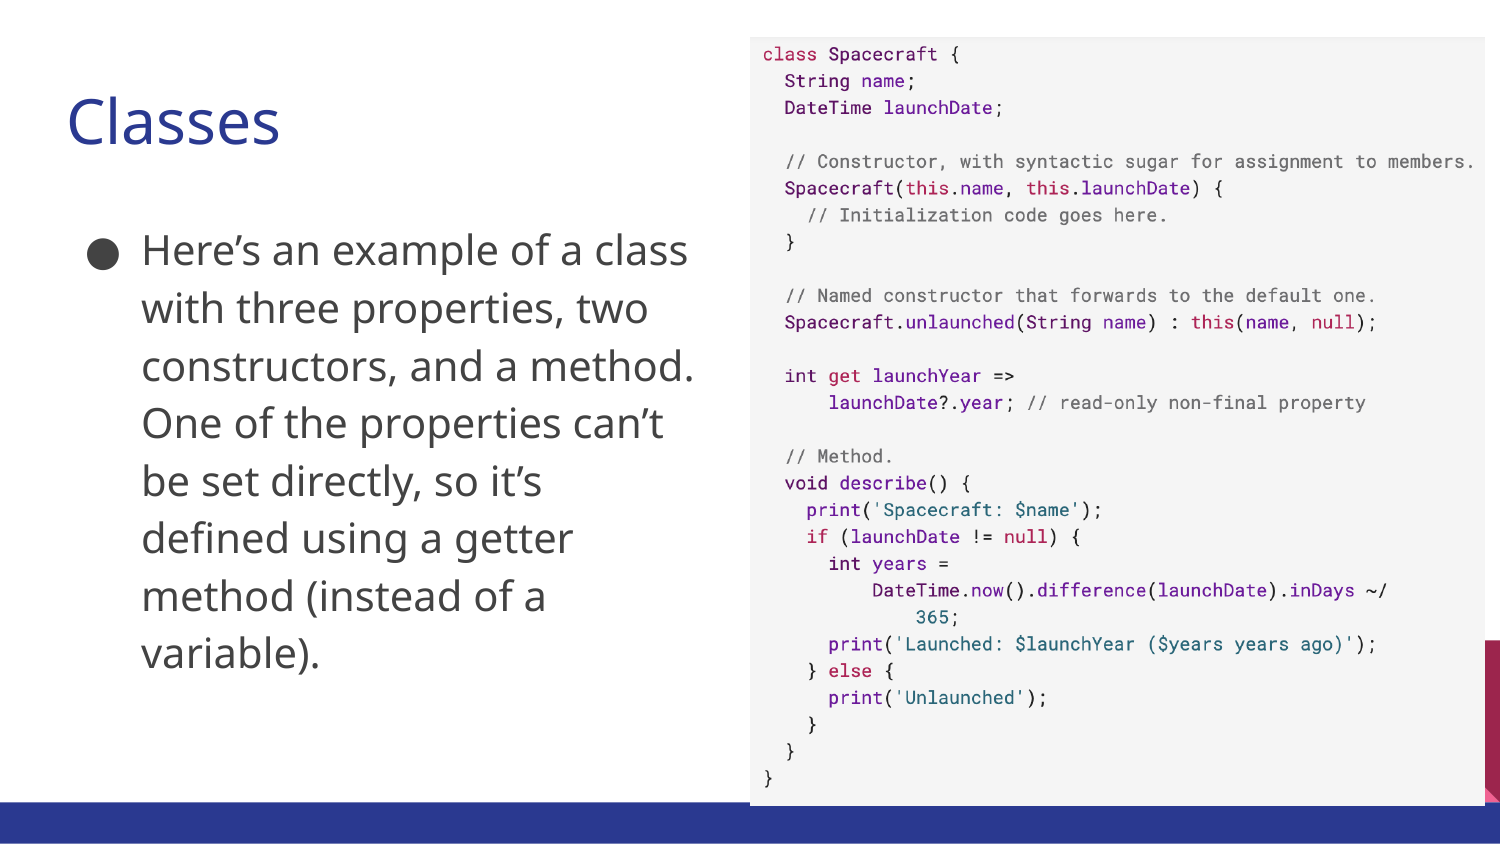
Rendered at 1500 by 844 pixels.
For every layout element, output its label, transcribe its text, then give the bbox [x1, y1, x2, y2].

picture [749, 37, 1485, 807]
title Classes [51, 67, 744, 167]
list Here’s an example of a class with three properties, two constructors, and a method. One of the properties can’t be set directly, so it’s defined using a getter method (instead of a variable). [51, 201, 716, 750]
